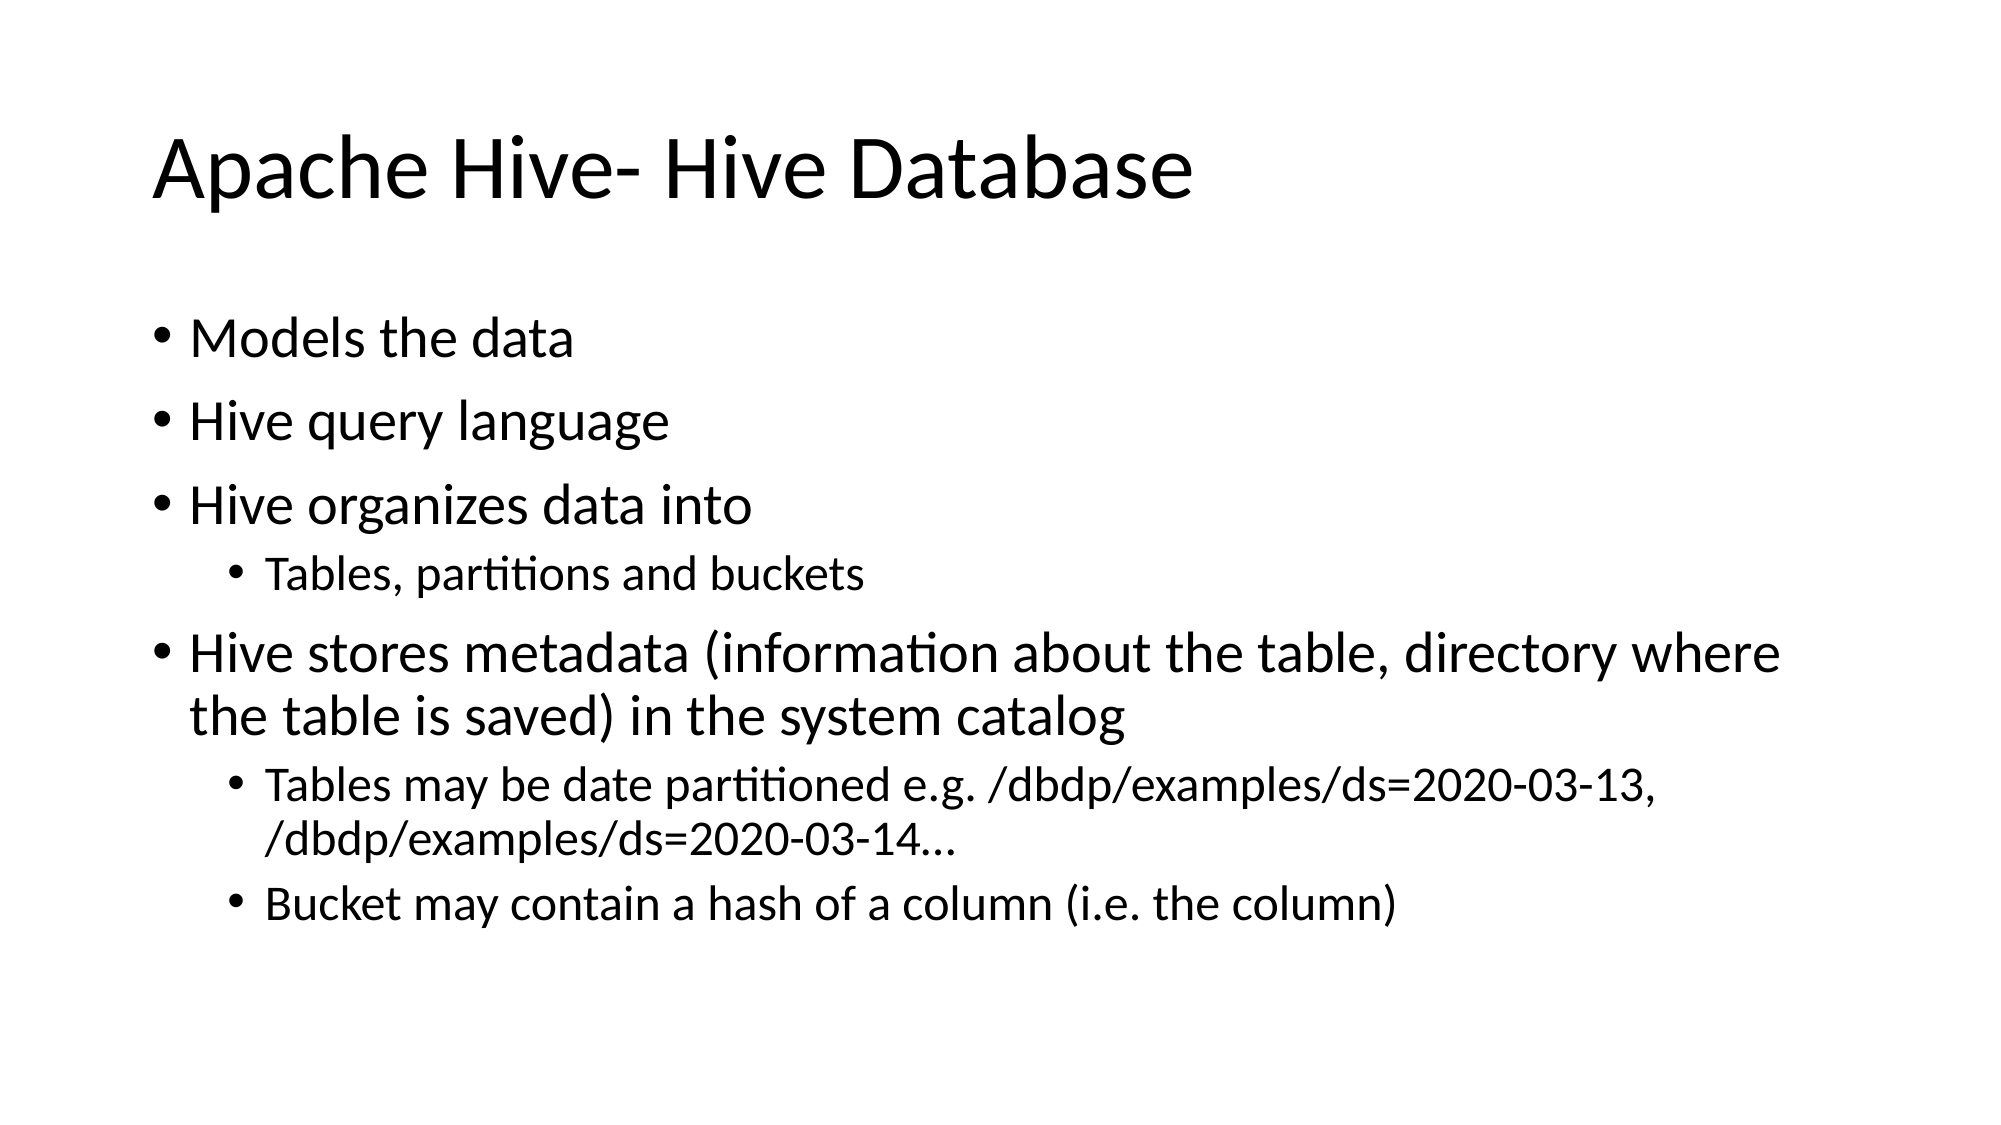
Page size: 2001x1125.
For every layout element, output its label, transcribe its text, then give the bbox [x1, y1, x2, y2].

list Models the data Hive query language Hive organizes data into Tables, partitions and buckets Hive stores metadata (information about the table, directory where the table is saved) in the system catalog Tables may be date partitioned e.g. /dbdp/examples/ds=2020-03-13, /dbdp/examples/ds=2020-03-14… Bucket may contain a hash of a column (i.e. the column) [137, 299, 1863, 1014]
title Apache Hive- Hive Database [137, 59, 1863, 278]
